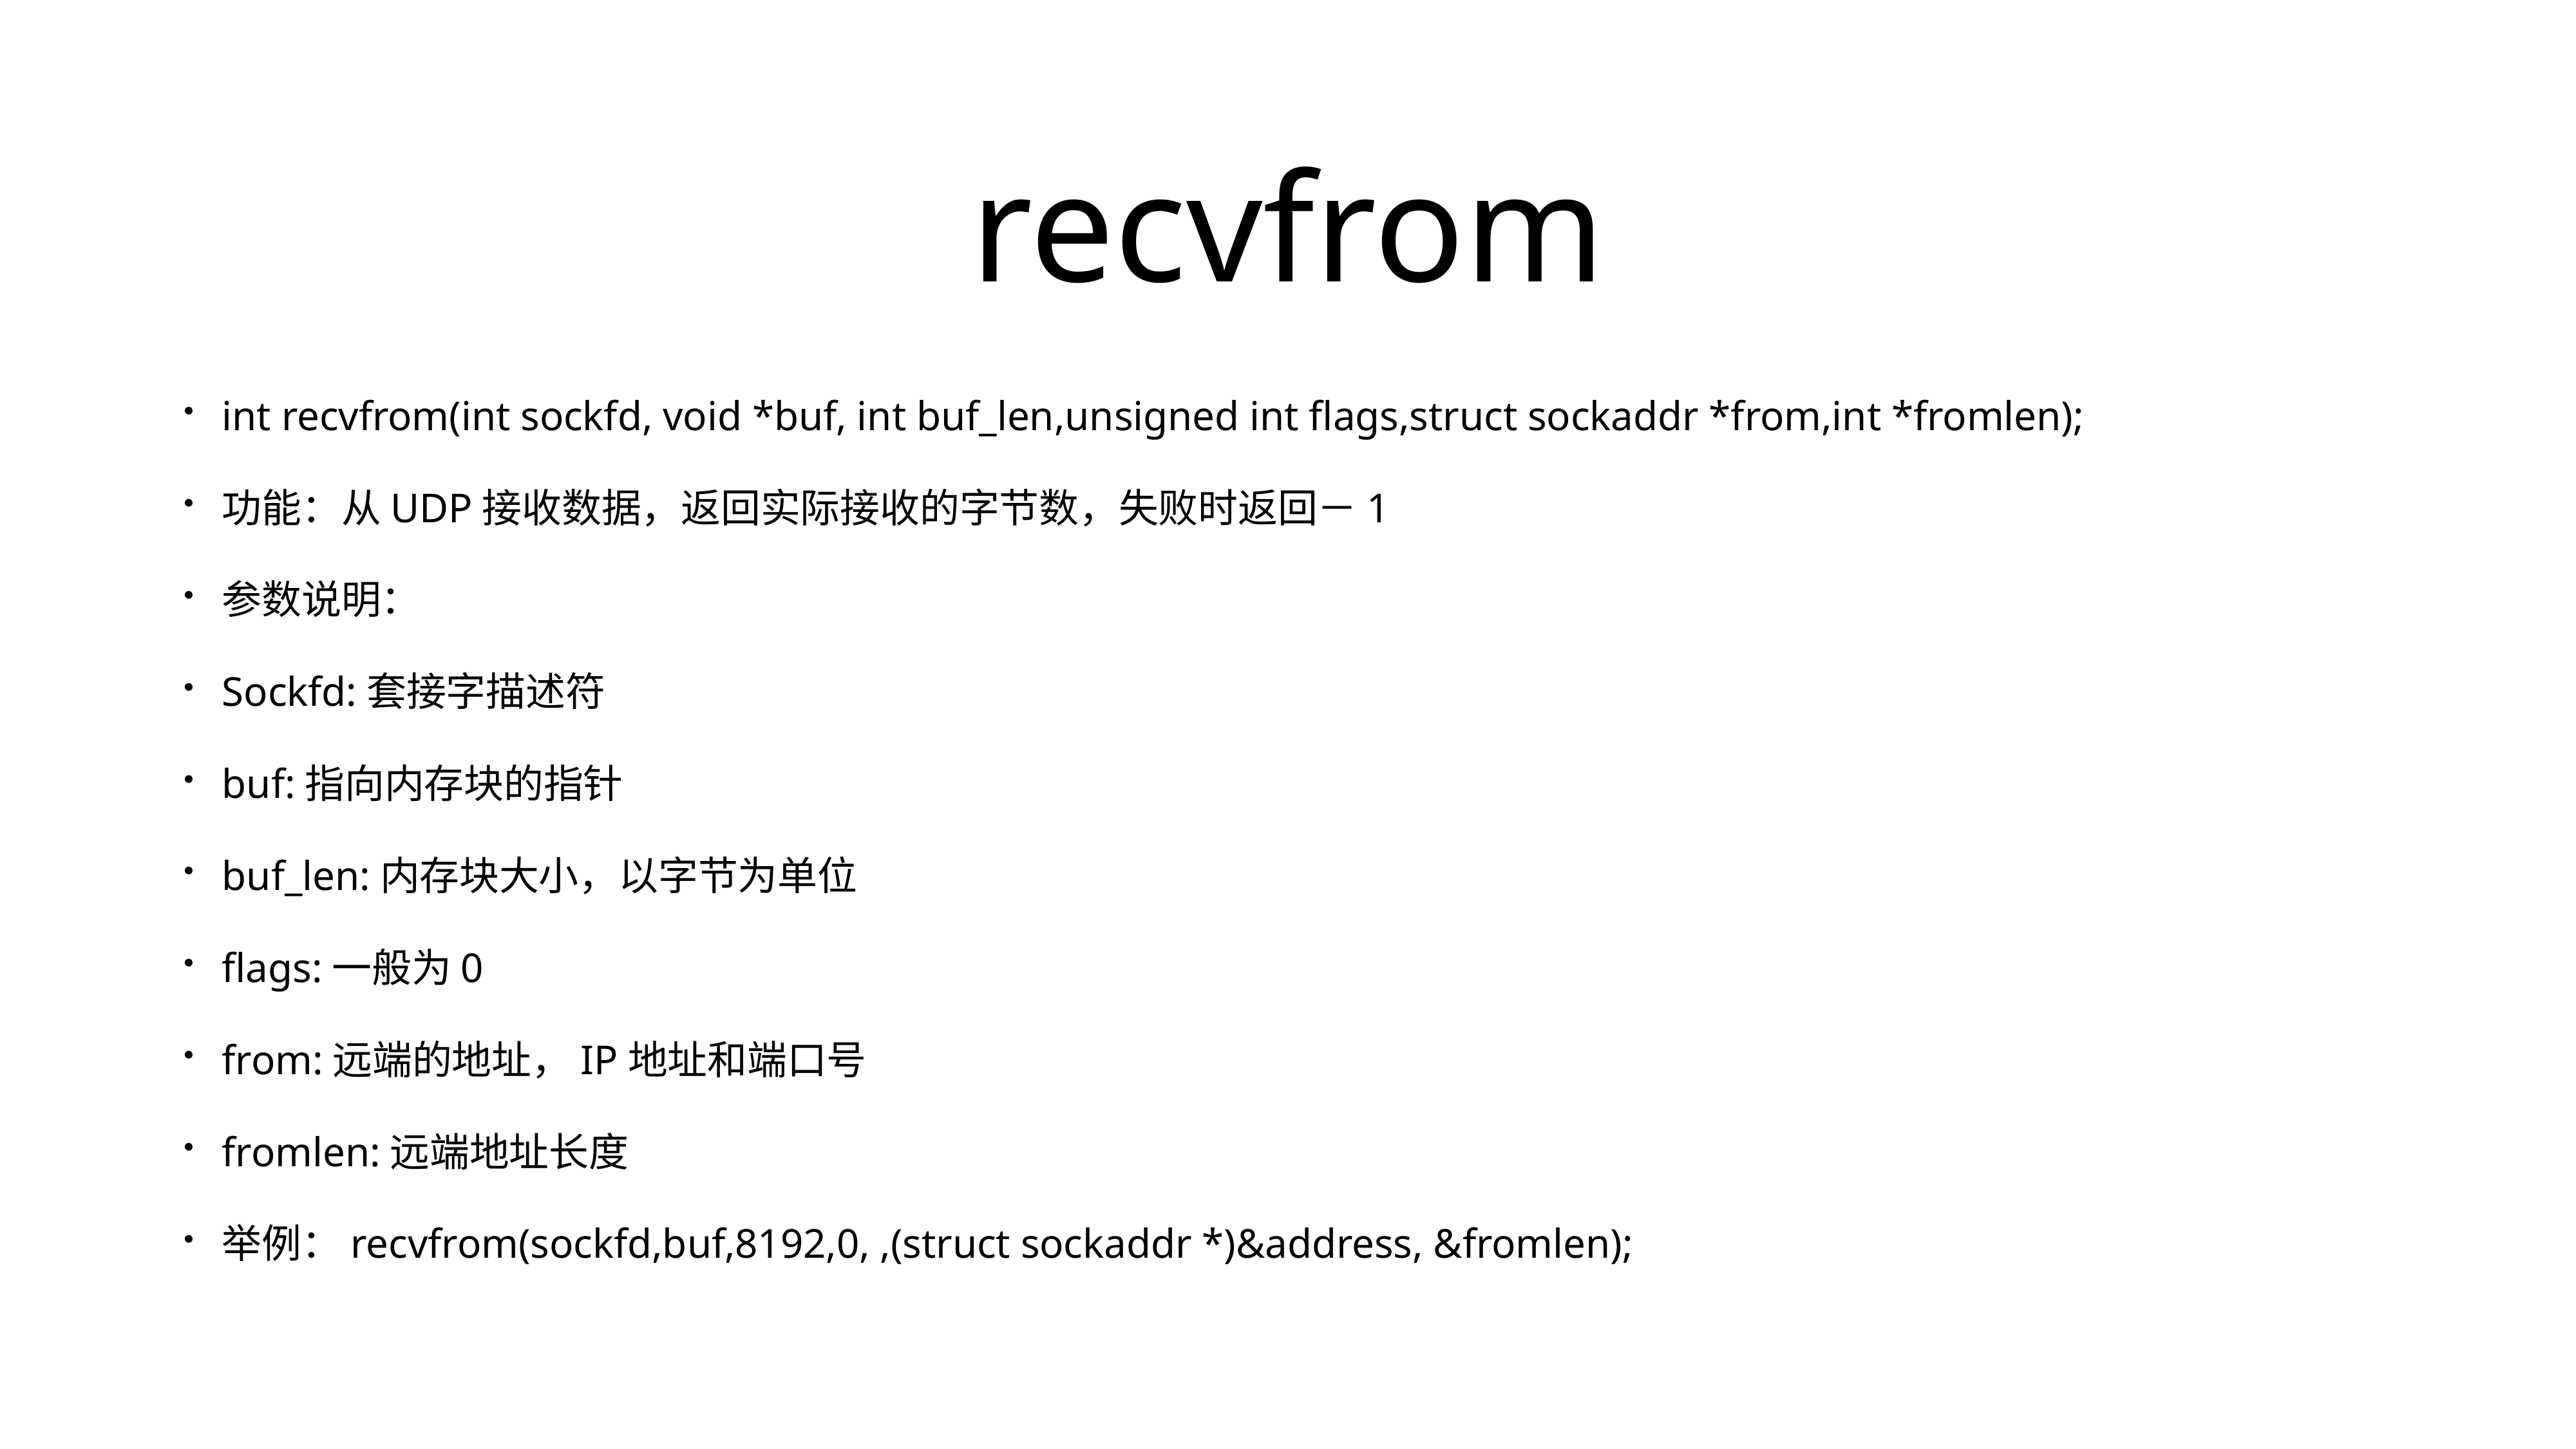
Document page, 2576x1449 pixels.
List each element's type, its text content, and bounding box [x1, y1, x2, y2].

title recvfrom [178, 100, 2398, 341]
list int recvfrom(int sockfd, void *buf, int buf_len,unsigned int flags,struct sockaddr *from,int *fromlen); 功能：从UDP接收数据，返回实际接收的字节数，失败时返回－1 参数说明： Sockfd:套接字描述符 buf:指向内存块的指针 buf_len:内存块大小，以字节为单位 flags:一般为0 from:远端的地址，IP地址和端口号 fromlen:远端地址长度 举例：recvfrom(sockfd,buf,8192,0, ,(struct sockaddr *)&address, &fromlen); [178, 341, 2398, 1316]
